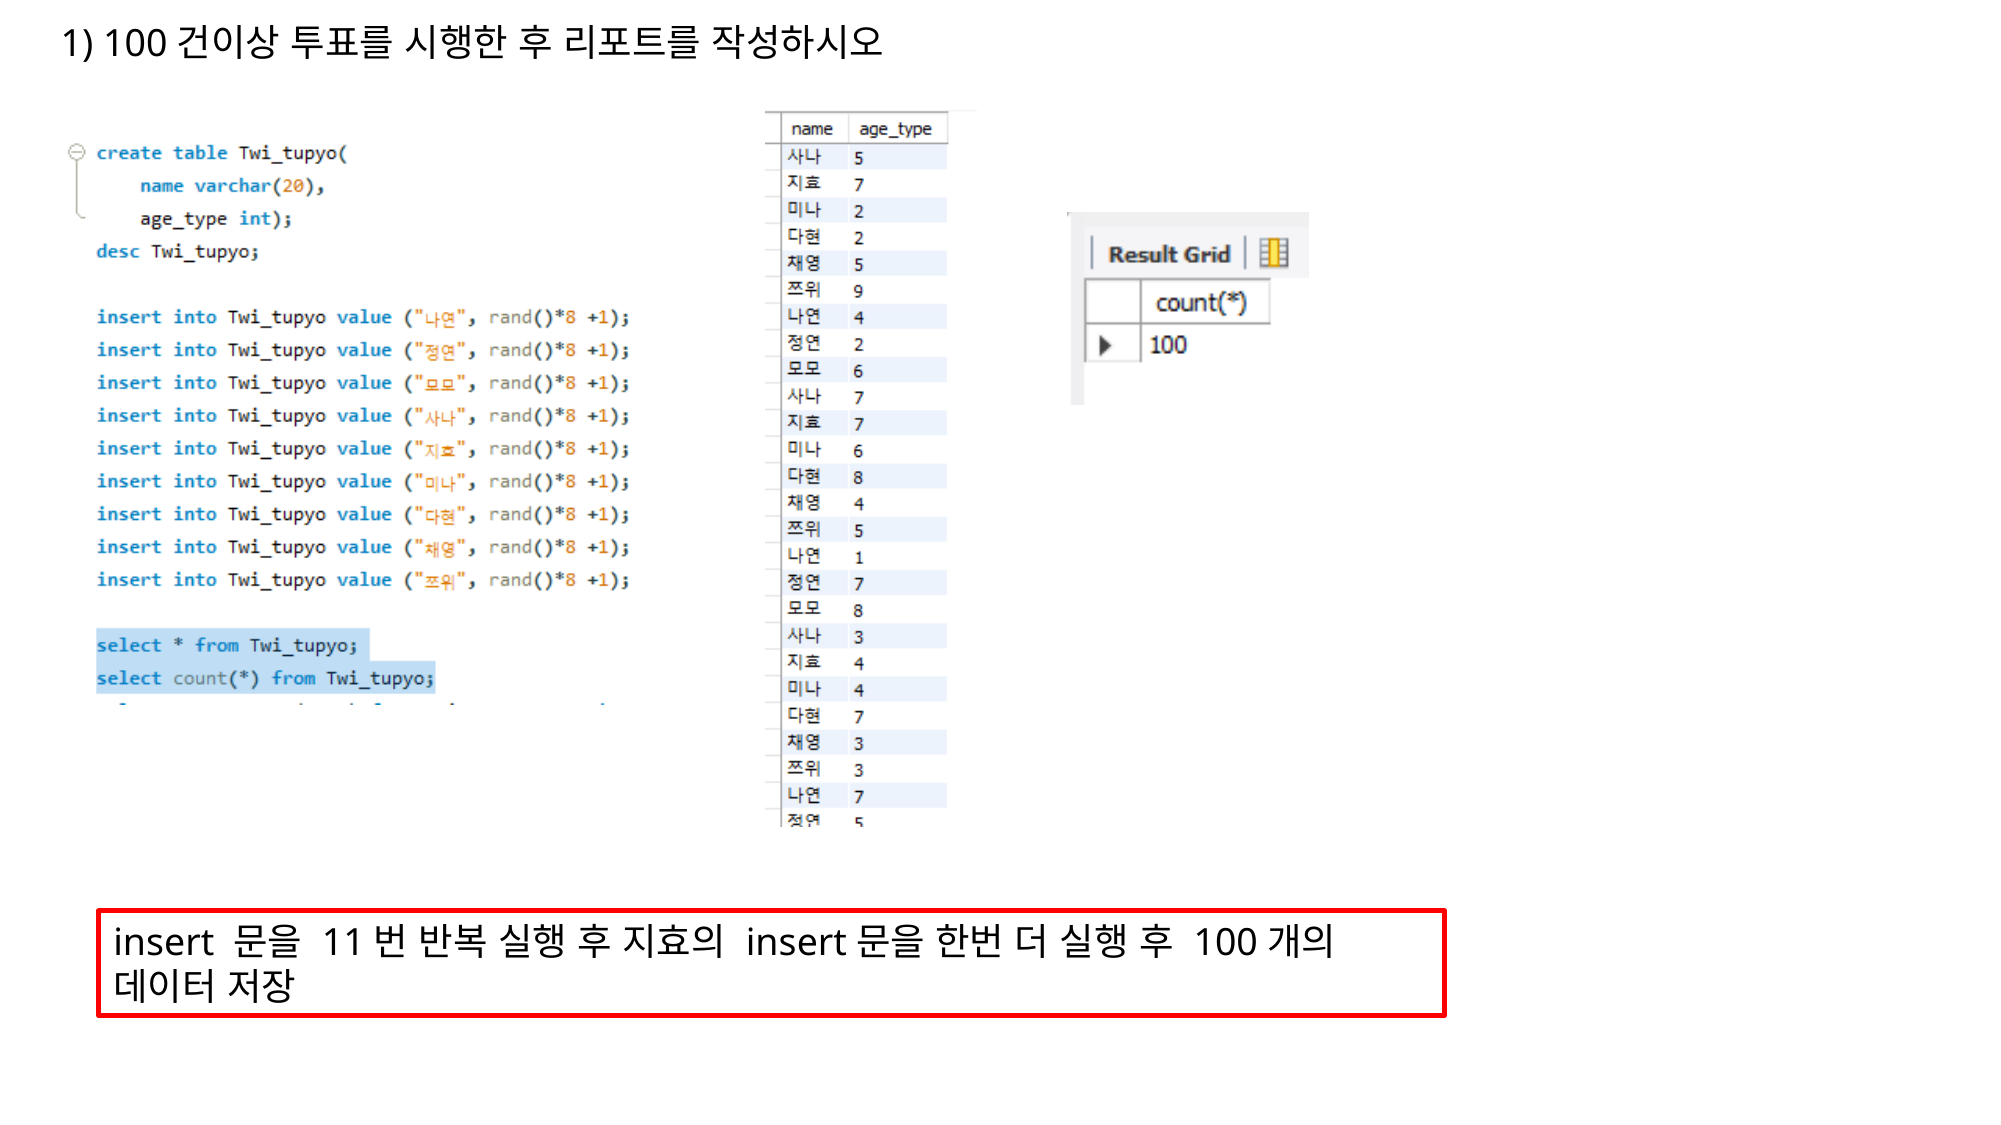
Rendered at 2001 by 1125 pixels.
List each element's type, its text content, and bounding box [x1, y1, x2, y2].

text_box insert 문을 11번 반복 실행 후 지효의 insert문을 한번 더 실행 후 100개의 데이터 저장 [98, 910, 1445, 1016]
picture [59, 139, 675, 705]
picture [765, 110, 977, 827]
picture [1067, 212, 1309, 405]
text_box 1) 100건이상 투표를 시행한 후 리포트를 작성하시오 [45, 11, 900, 72]
